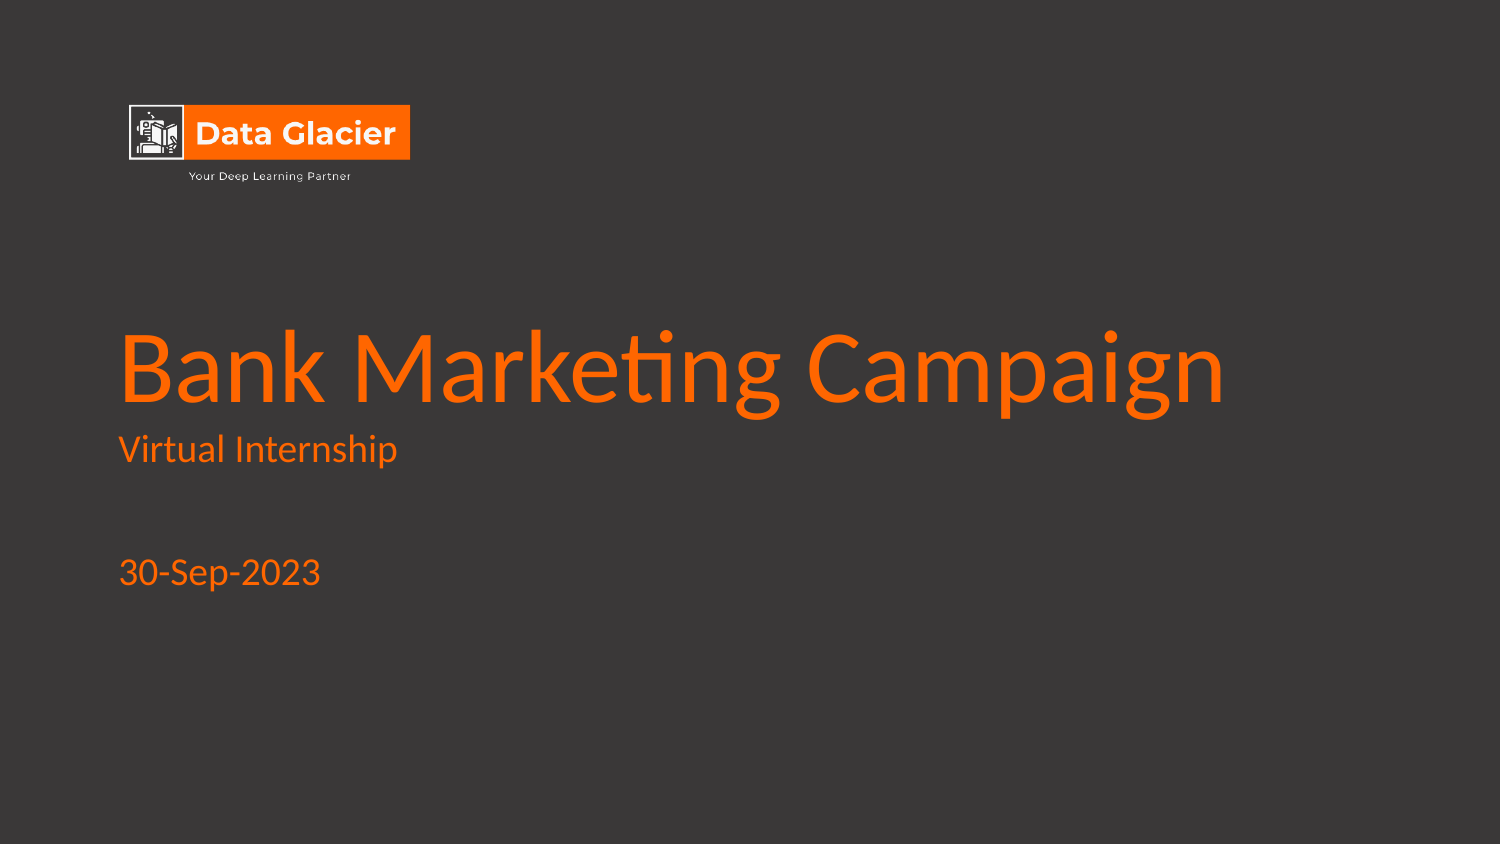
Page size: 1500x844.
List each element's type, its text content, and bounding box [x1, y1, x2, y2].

text_box Bank Marketing Campaign Virtual Internship 30-Sep-2023 [107, 292, 1338, 599]
picture [126, 0, 413, 287]
